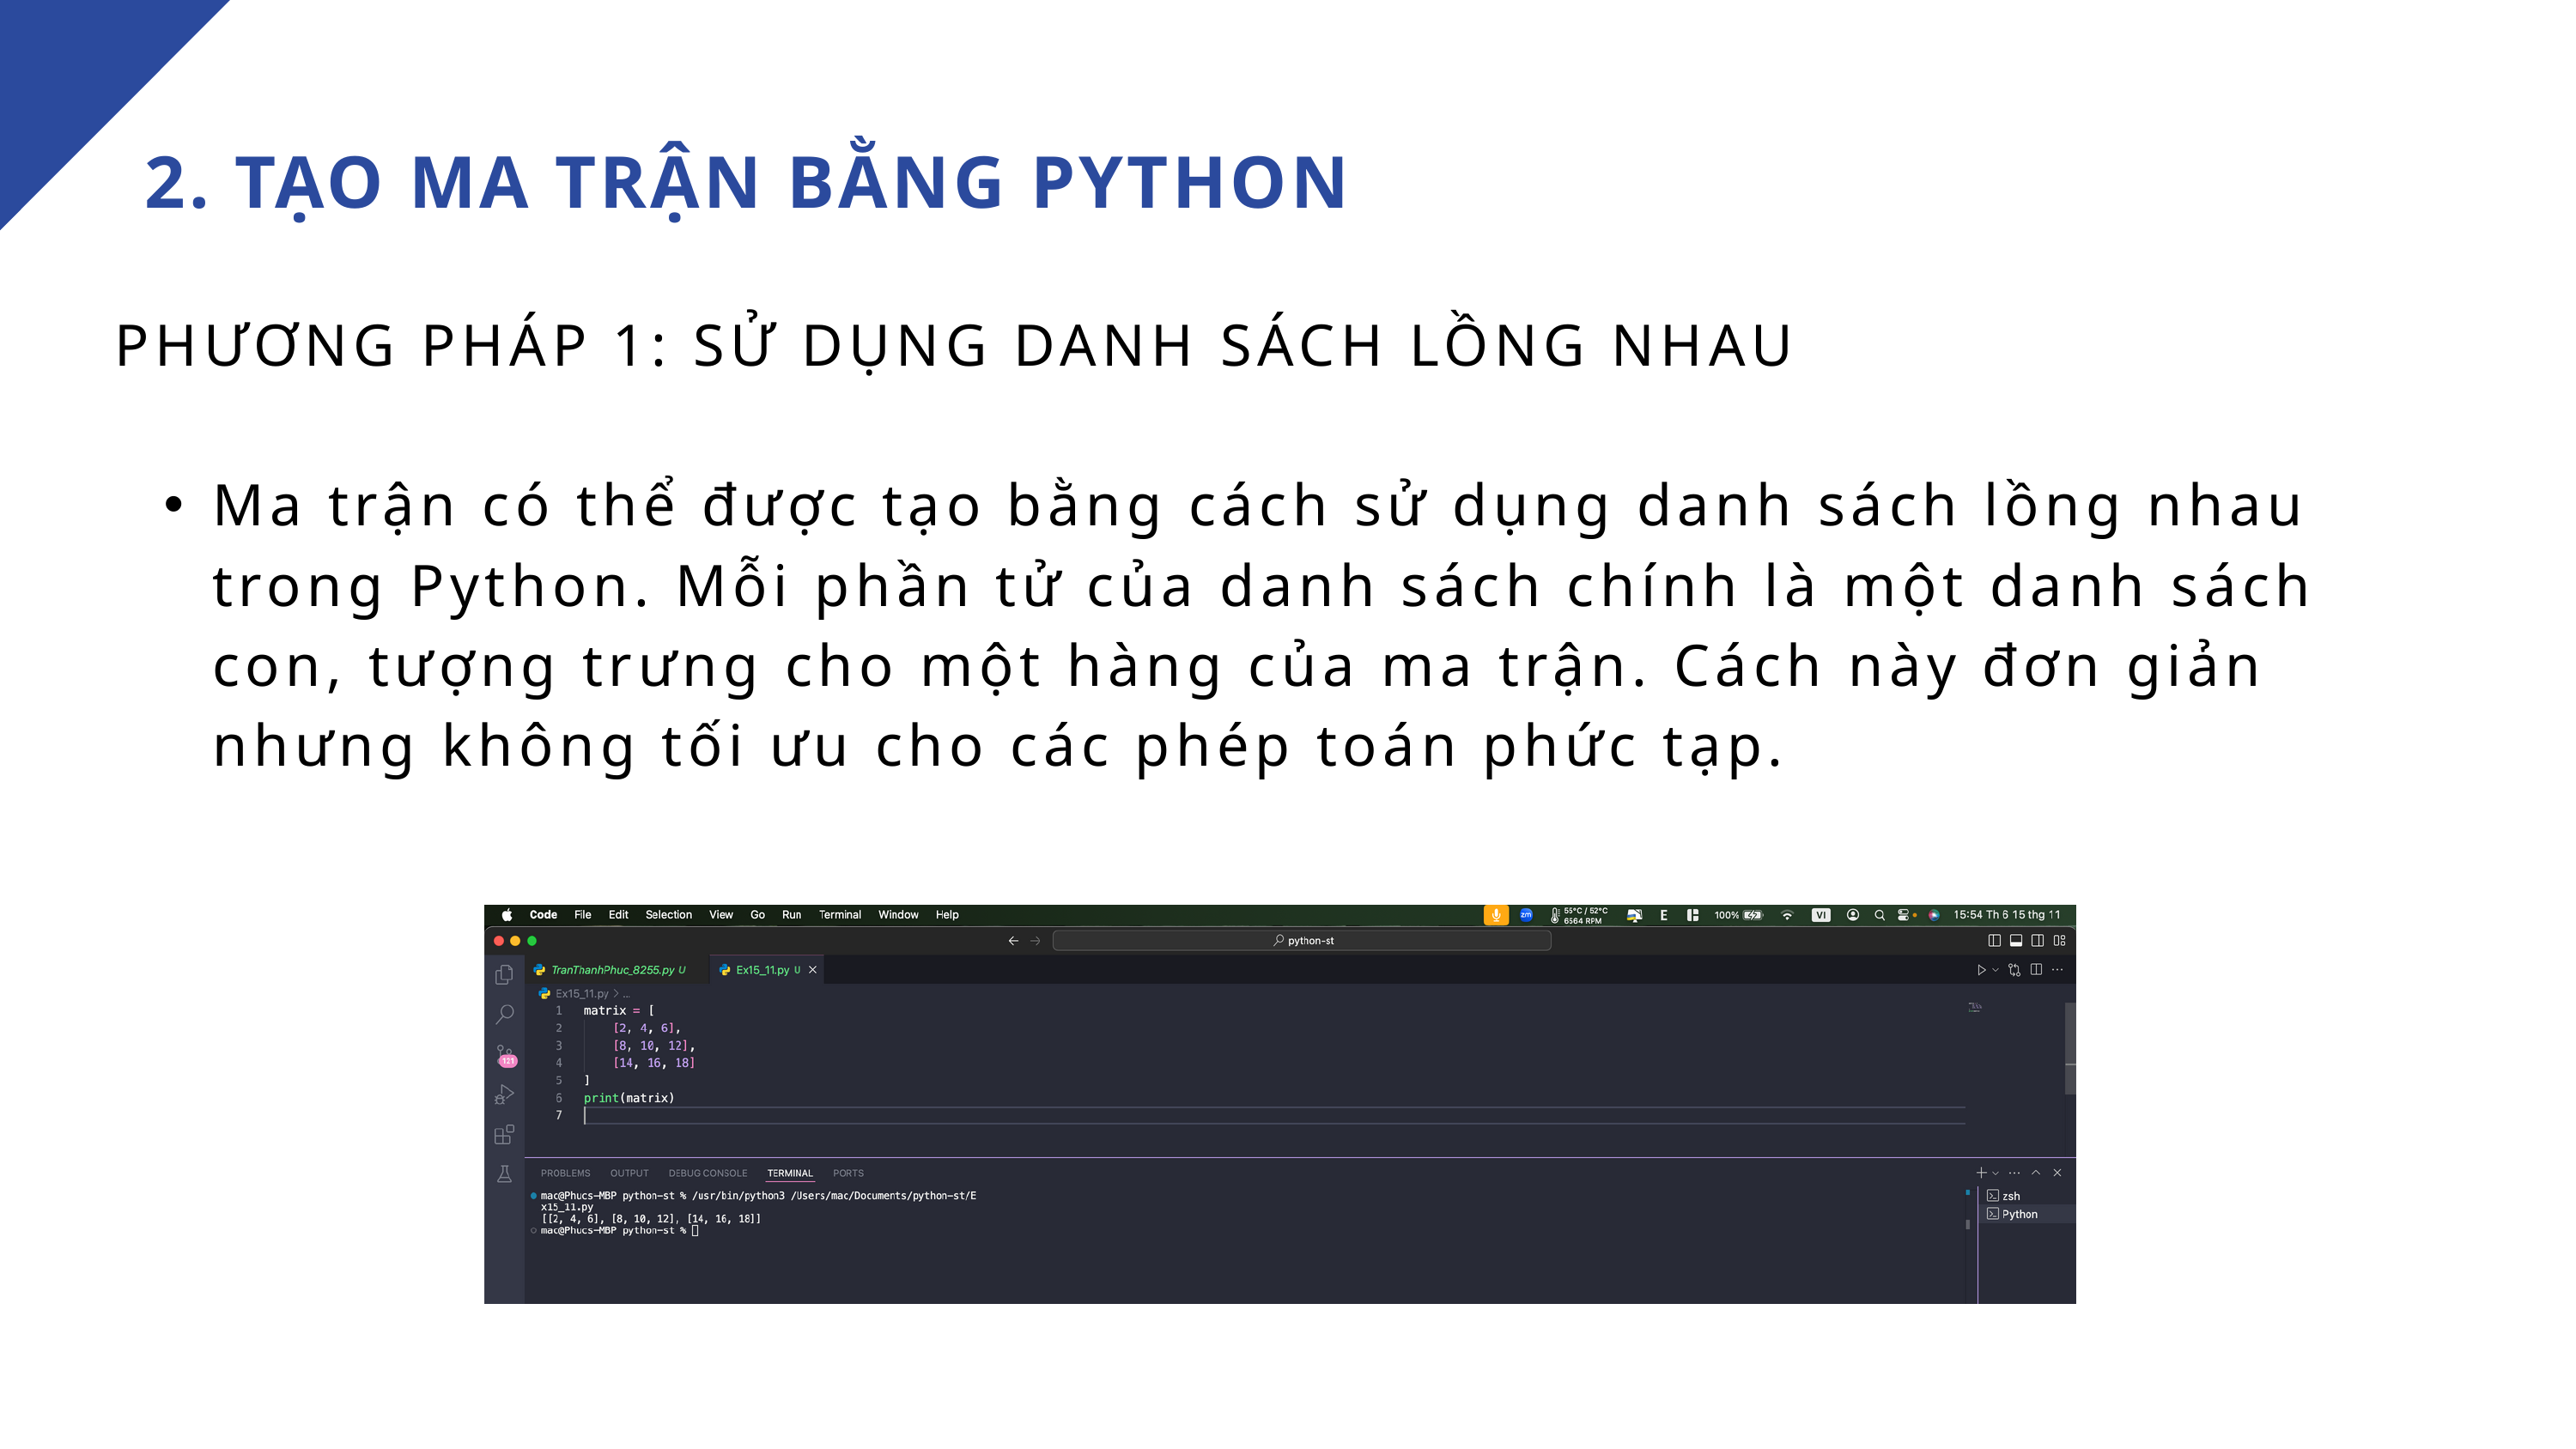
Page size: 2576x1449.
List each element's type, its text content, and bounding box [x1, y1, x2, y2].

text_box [0, 0, 231, 231]
text_box PHƯƠNG PHÁP 1: SỬ DỤNG DANH SÁCH LỒNG NHAU Ma trận có thể được tạo bằng cách sử dụng danh sách lồng nhau trong Python. Mỗi phần tử của danh sách chính là một danh sách con, tượng trưng cho một hàng của ma trận. Cách này đơn giản nhưng không tối ưu cho các phép toán phức tạp. [114, 297, 2446, 1018]
text_box 2. TẠO MA TRẬN BẰNG PYTHON [234, 147, 2576, 223]
text_box [484, 905, 2076, 1304]
